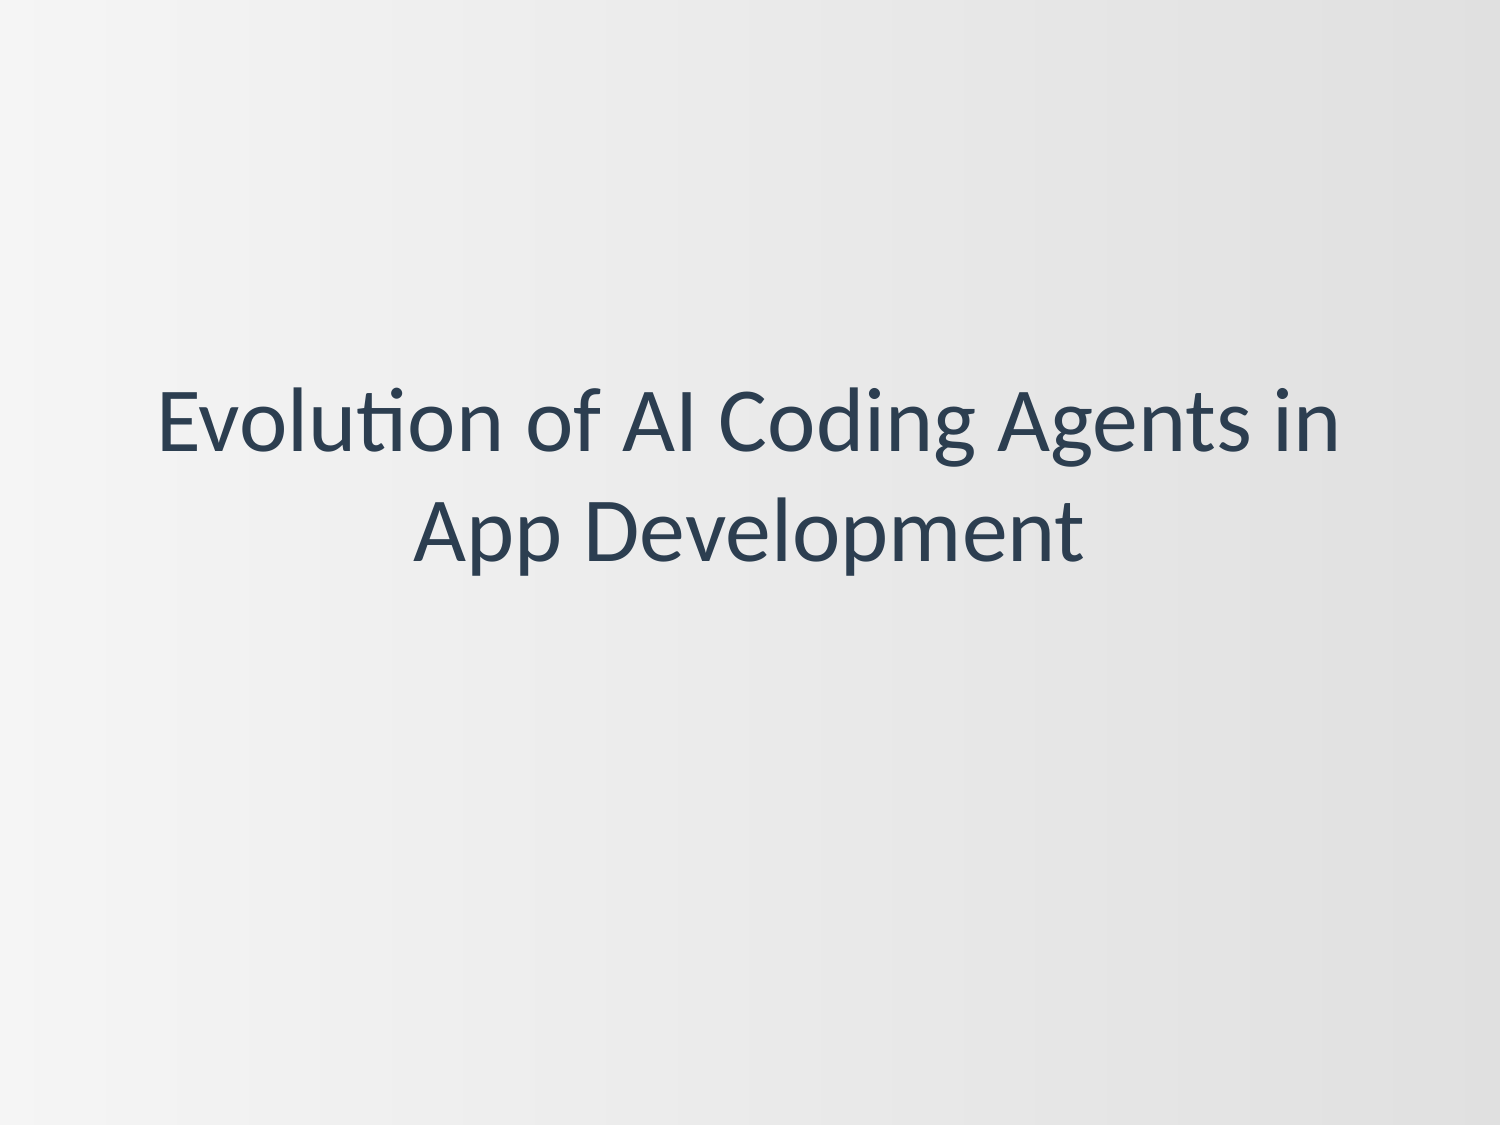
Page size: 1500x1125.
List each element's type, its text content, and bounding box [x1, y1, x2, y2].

title Evolution of AI Coding Agents in App Development [112, 349, 1388, 591]
